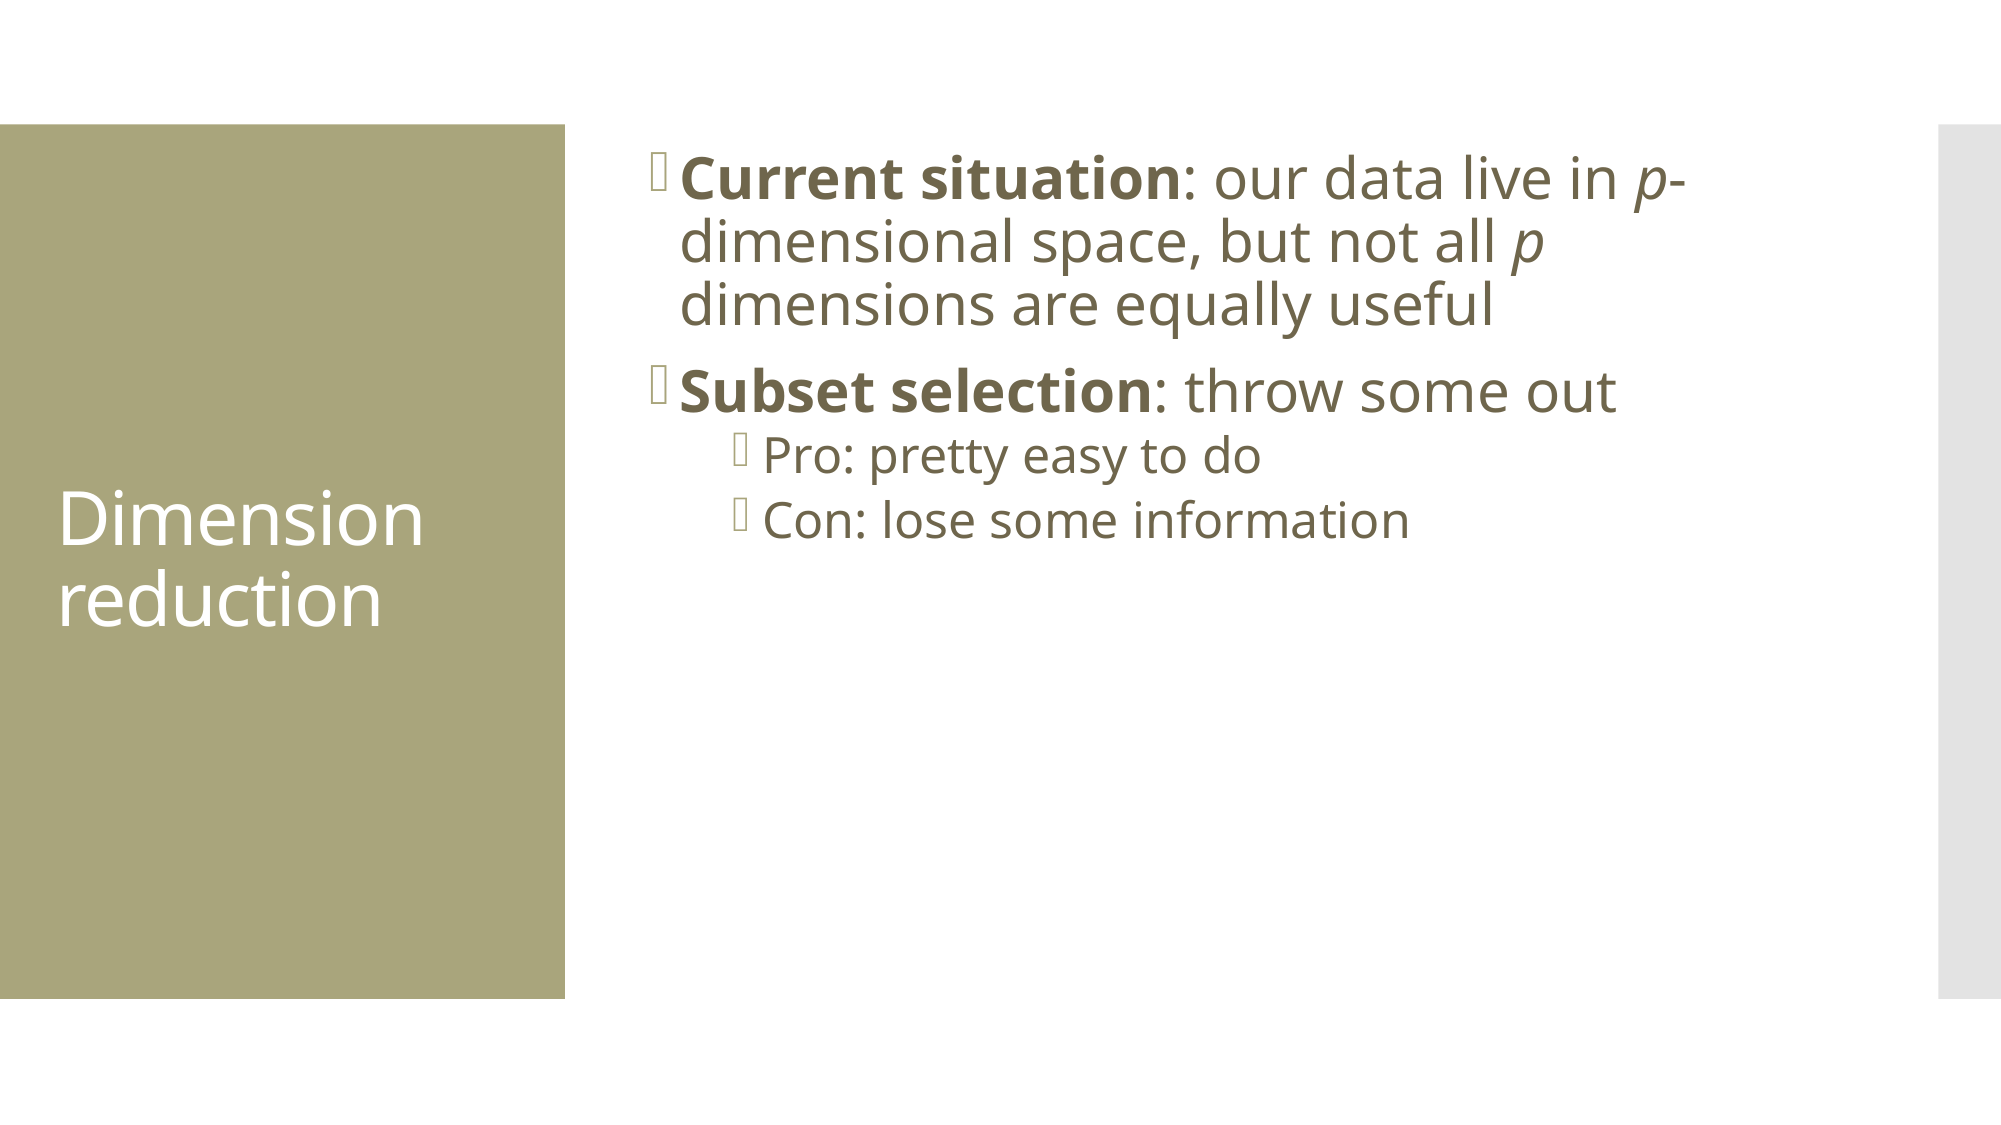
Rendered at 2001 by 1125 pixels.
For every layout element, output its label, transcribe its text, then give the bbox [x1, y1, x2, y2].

list Current situation: our data live in p-dimensional space, but not all p dimensions are equally useful Subset selection: throw some out Pro: pretty easy to do Con: lose some information [634, 141, 1835, 982]
title Dimension reduction [41, 184, 525, 940]
